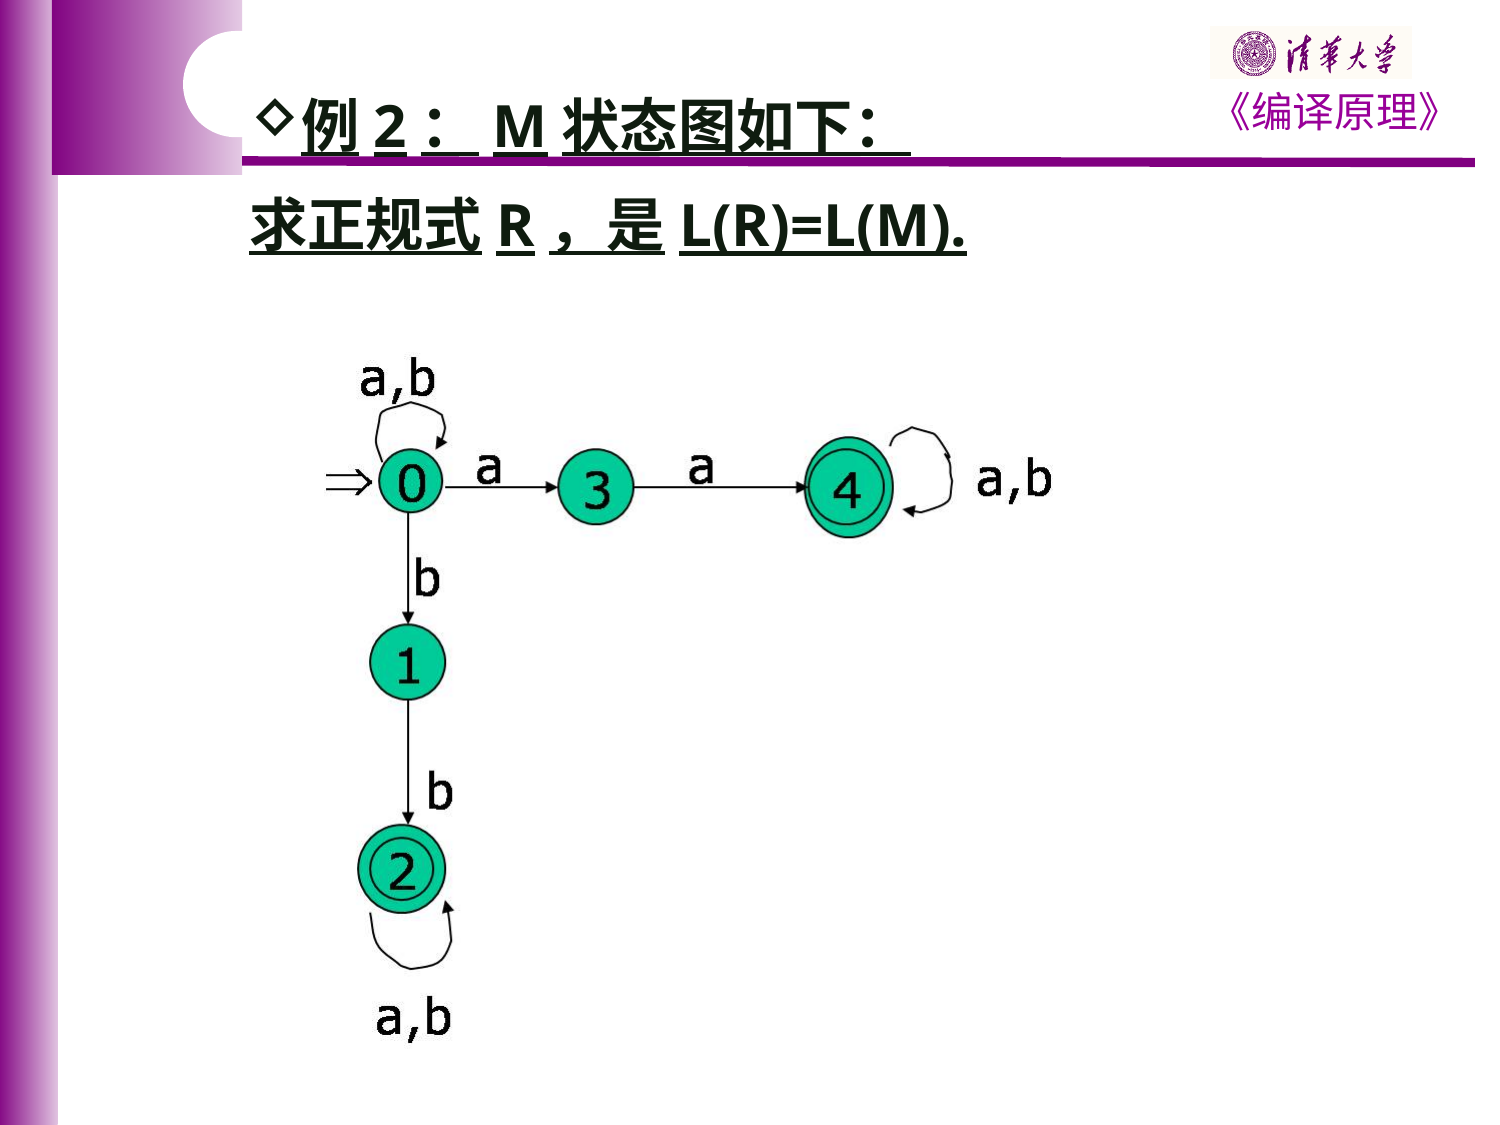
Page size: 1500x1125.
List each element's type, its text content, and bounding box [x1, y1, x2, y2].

picture [292, 327, 1086, 1051]
text_box 例2：M状态图如下： 求正规式R，是L(R)=L(M). [234, 81, 1147, 266]
picture [1210, 26, 1412, 79]
